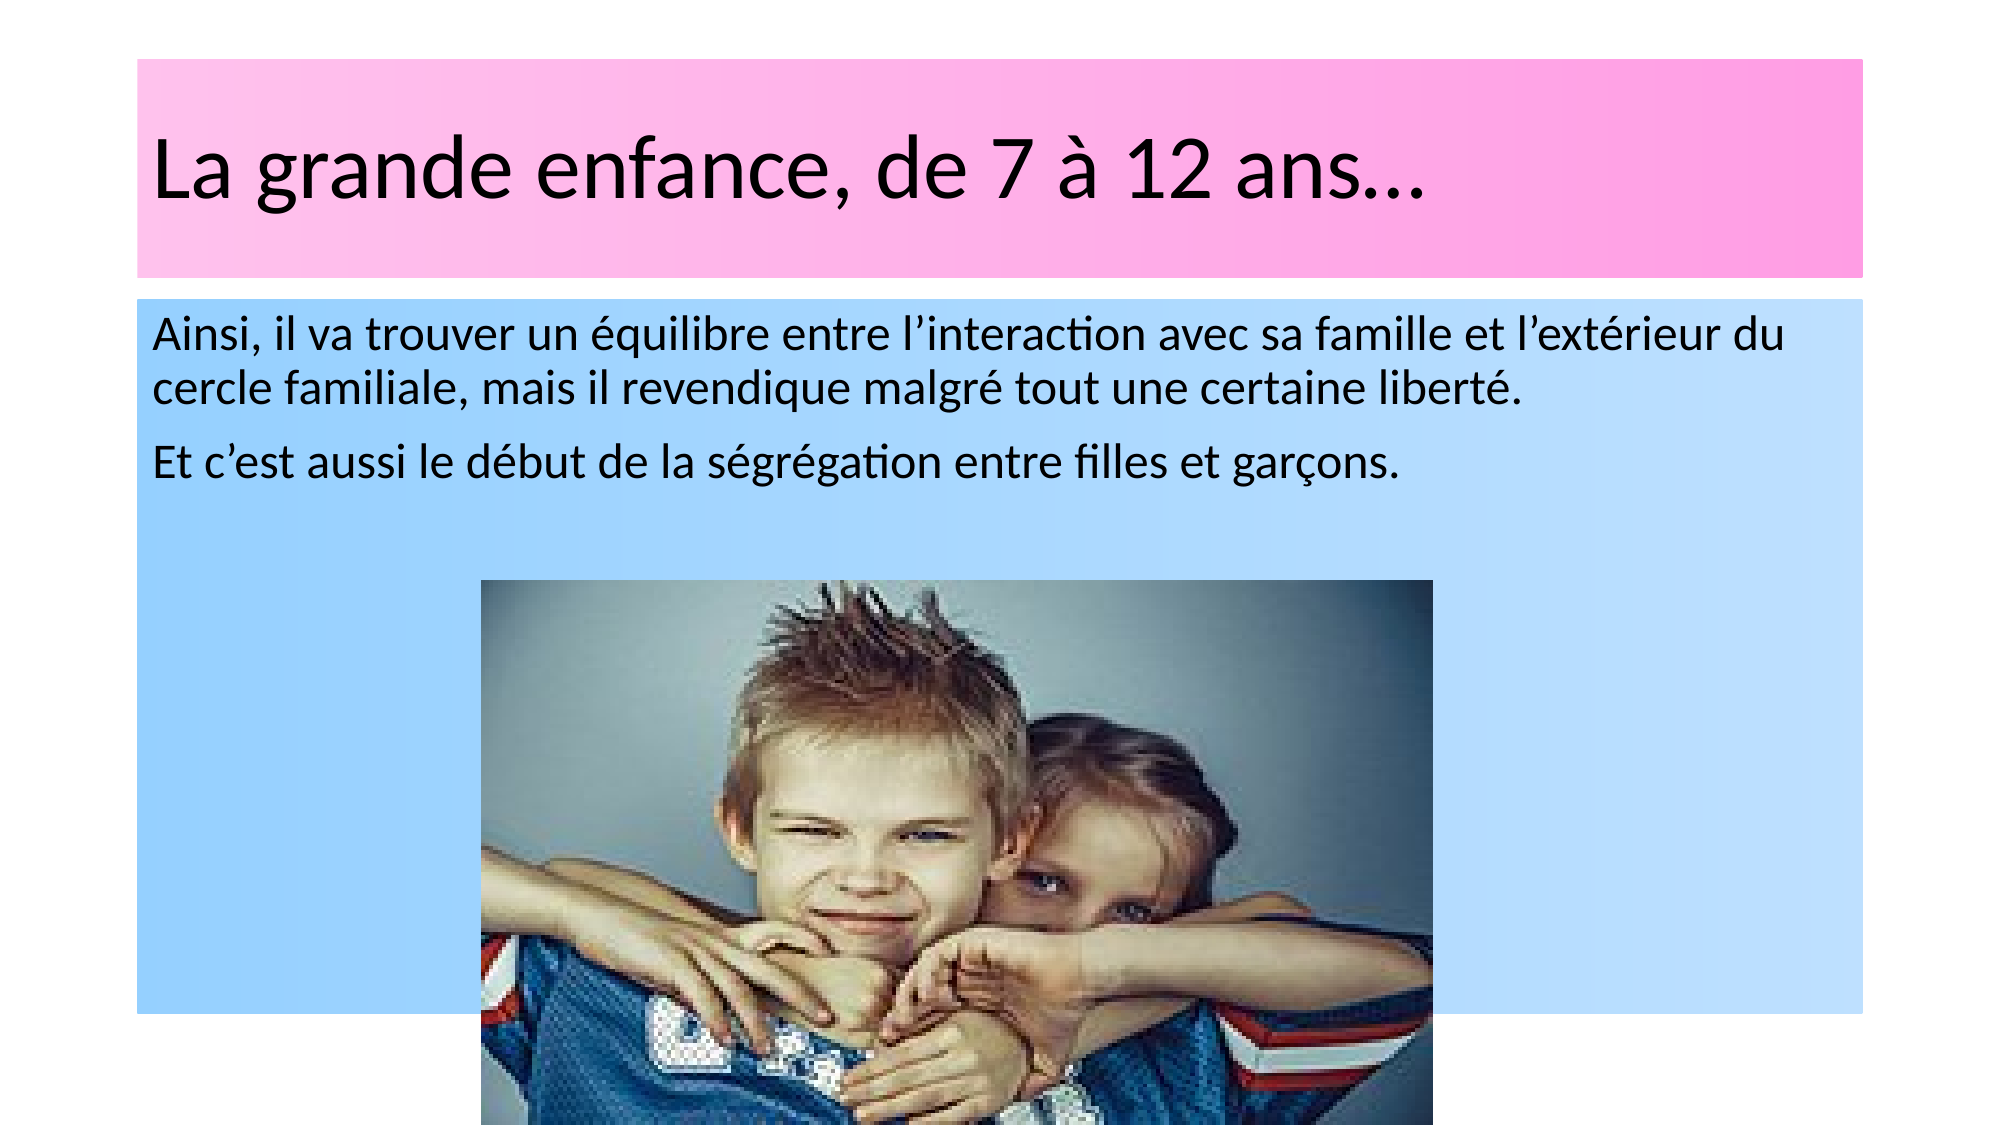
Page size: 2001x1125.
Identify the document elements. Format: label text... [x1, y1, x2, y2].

list Ainsi, il va trouver un équilibre entre l’interaction avec sa famille et l’extérieur du cercle familiale, mais il revendique malgré tout une certaine liberté. Et c’est aussi le début de la ségrégation entre filles et garçons. [137, 299, 1863, 1014]
title La grande enfance, de 7 à 12 ans… [137, 59, 1863, 278]
picture [481, 580, 1433, 1125]
